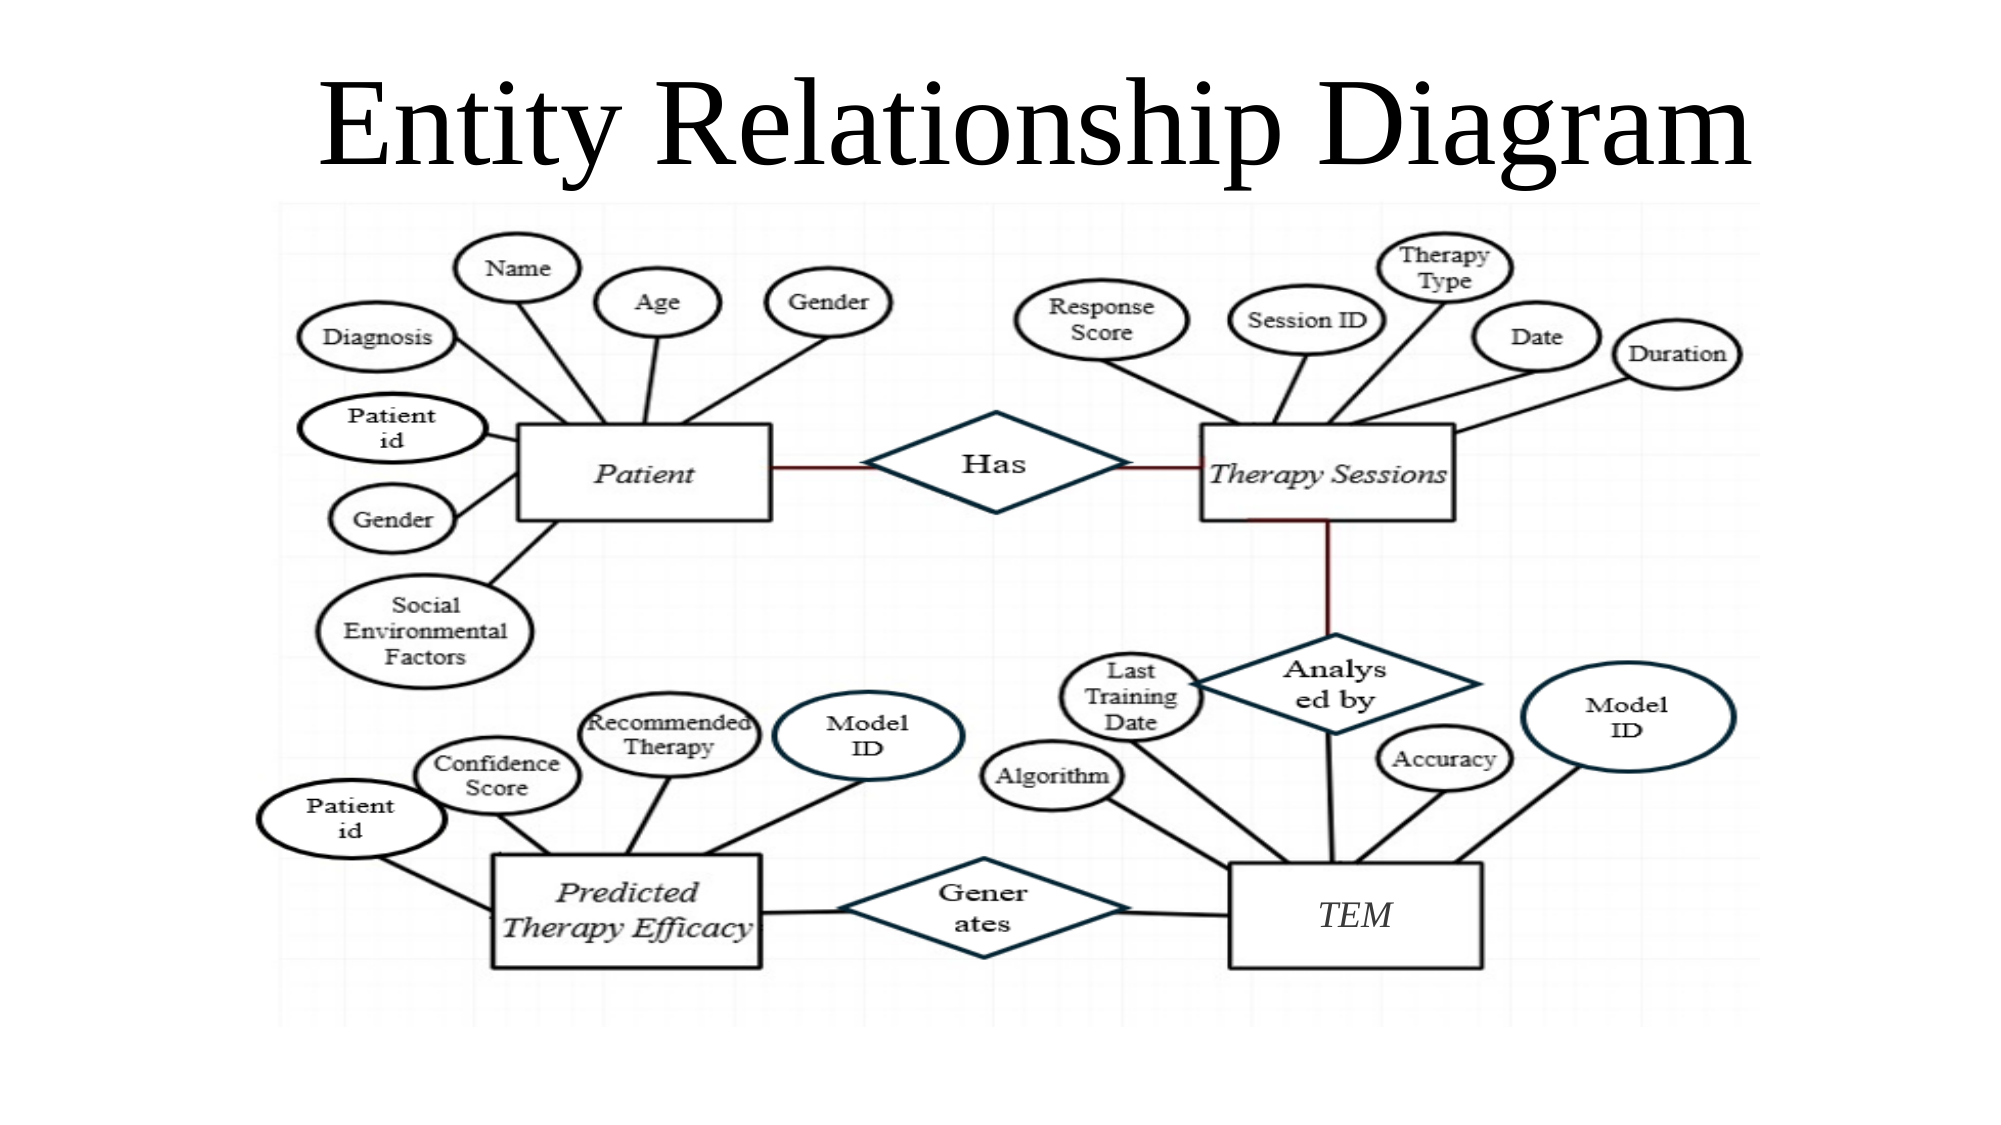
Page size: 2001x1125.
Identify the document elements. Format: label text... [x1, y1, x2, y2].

picture [239, 185, 1761, 1027]
text_box Entity Relationship Diagram [302, 32, 2000, 198]
